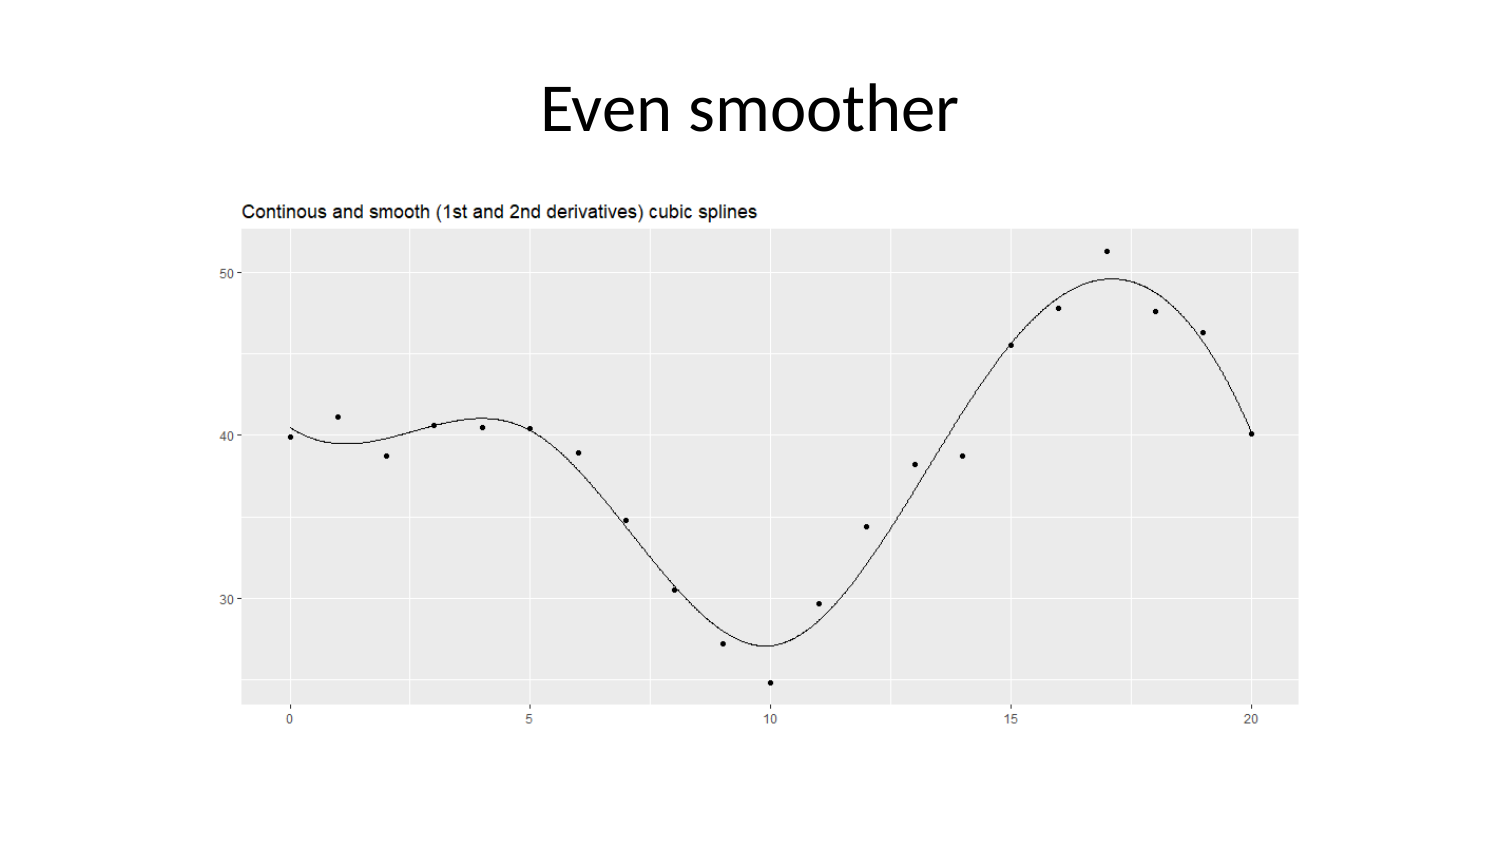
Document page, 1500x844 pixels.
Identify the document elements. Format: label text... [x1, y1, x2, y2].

title Even smoother [75, 33, 1425, 175]
picture [193, 195, 1307, 753]
